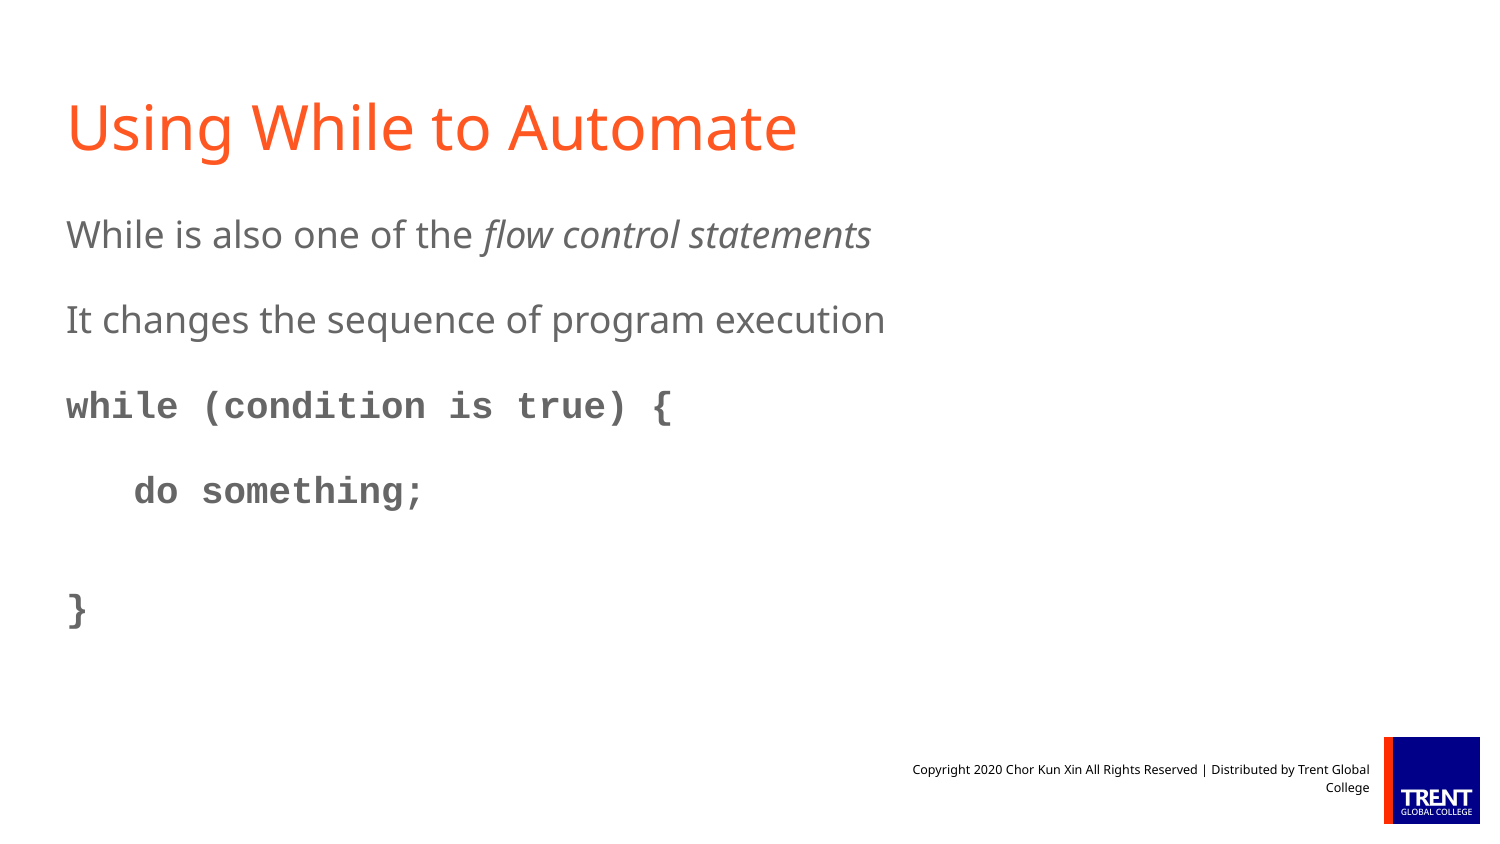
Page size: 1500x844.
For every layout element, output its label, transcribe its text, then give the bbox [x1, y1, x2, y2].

picture [1384, 737, 1480, 824]
list While is also one of the flow control statements It changes the sequence of program execution while (condition is true) { do something; } [51, 189, 1449, 750]
title Using While to Automate [51, 72, 1449, 167]
